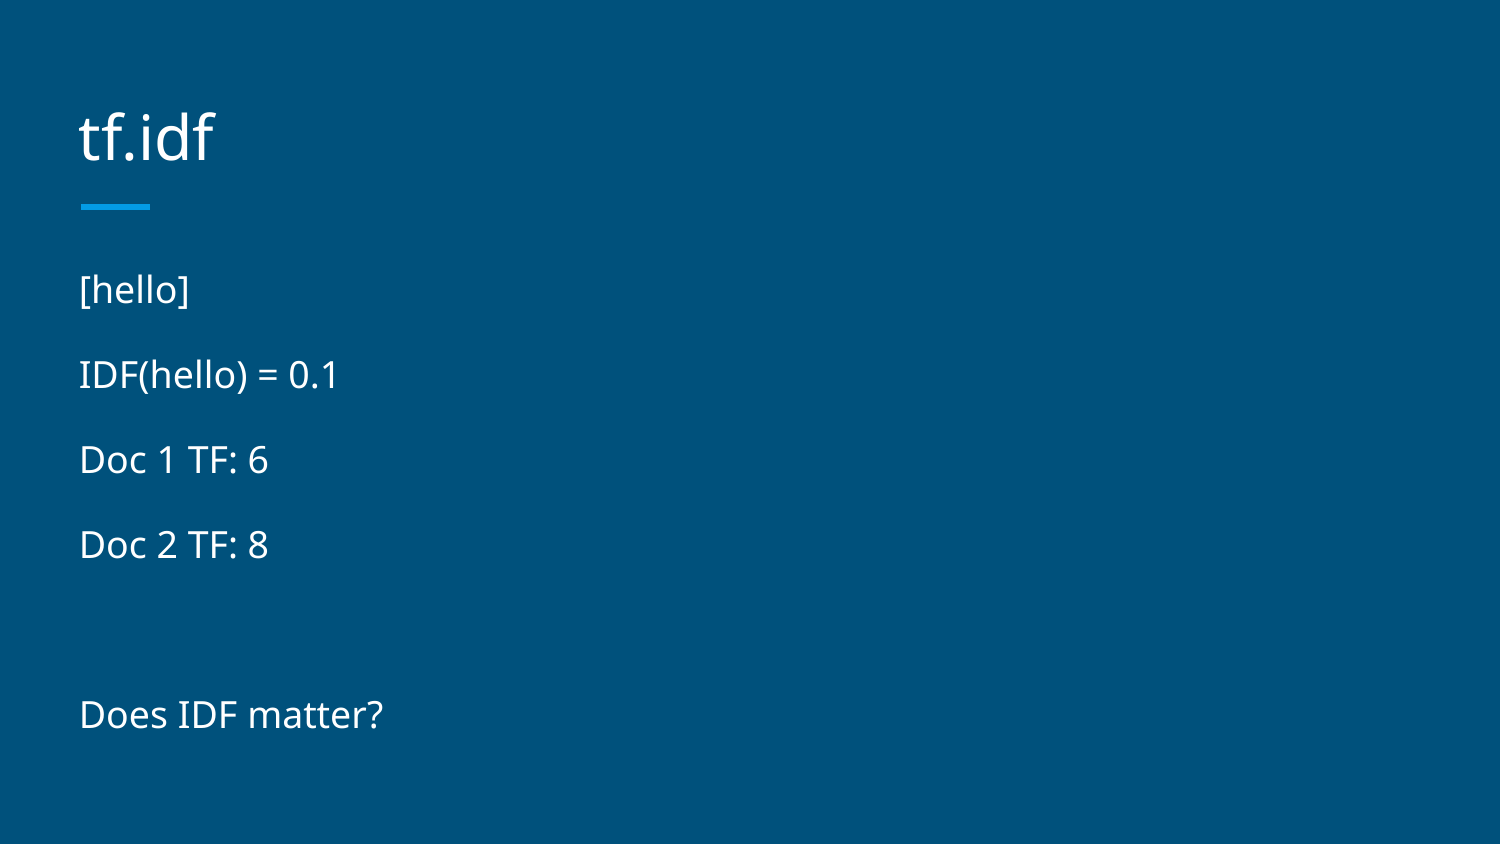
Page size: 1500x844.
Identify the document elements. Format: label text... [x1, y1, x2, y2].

list [hello] IDF(hello) = 0.1 Doc 1 TF: 6 Doc 2 TF: 8 Does IDF matter? [63, 244, 1437, 750]
title tf.idf [63, 75, 1437, 188]
